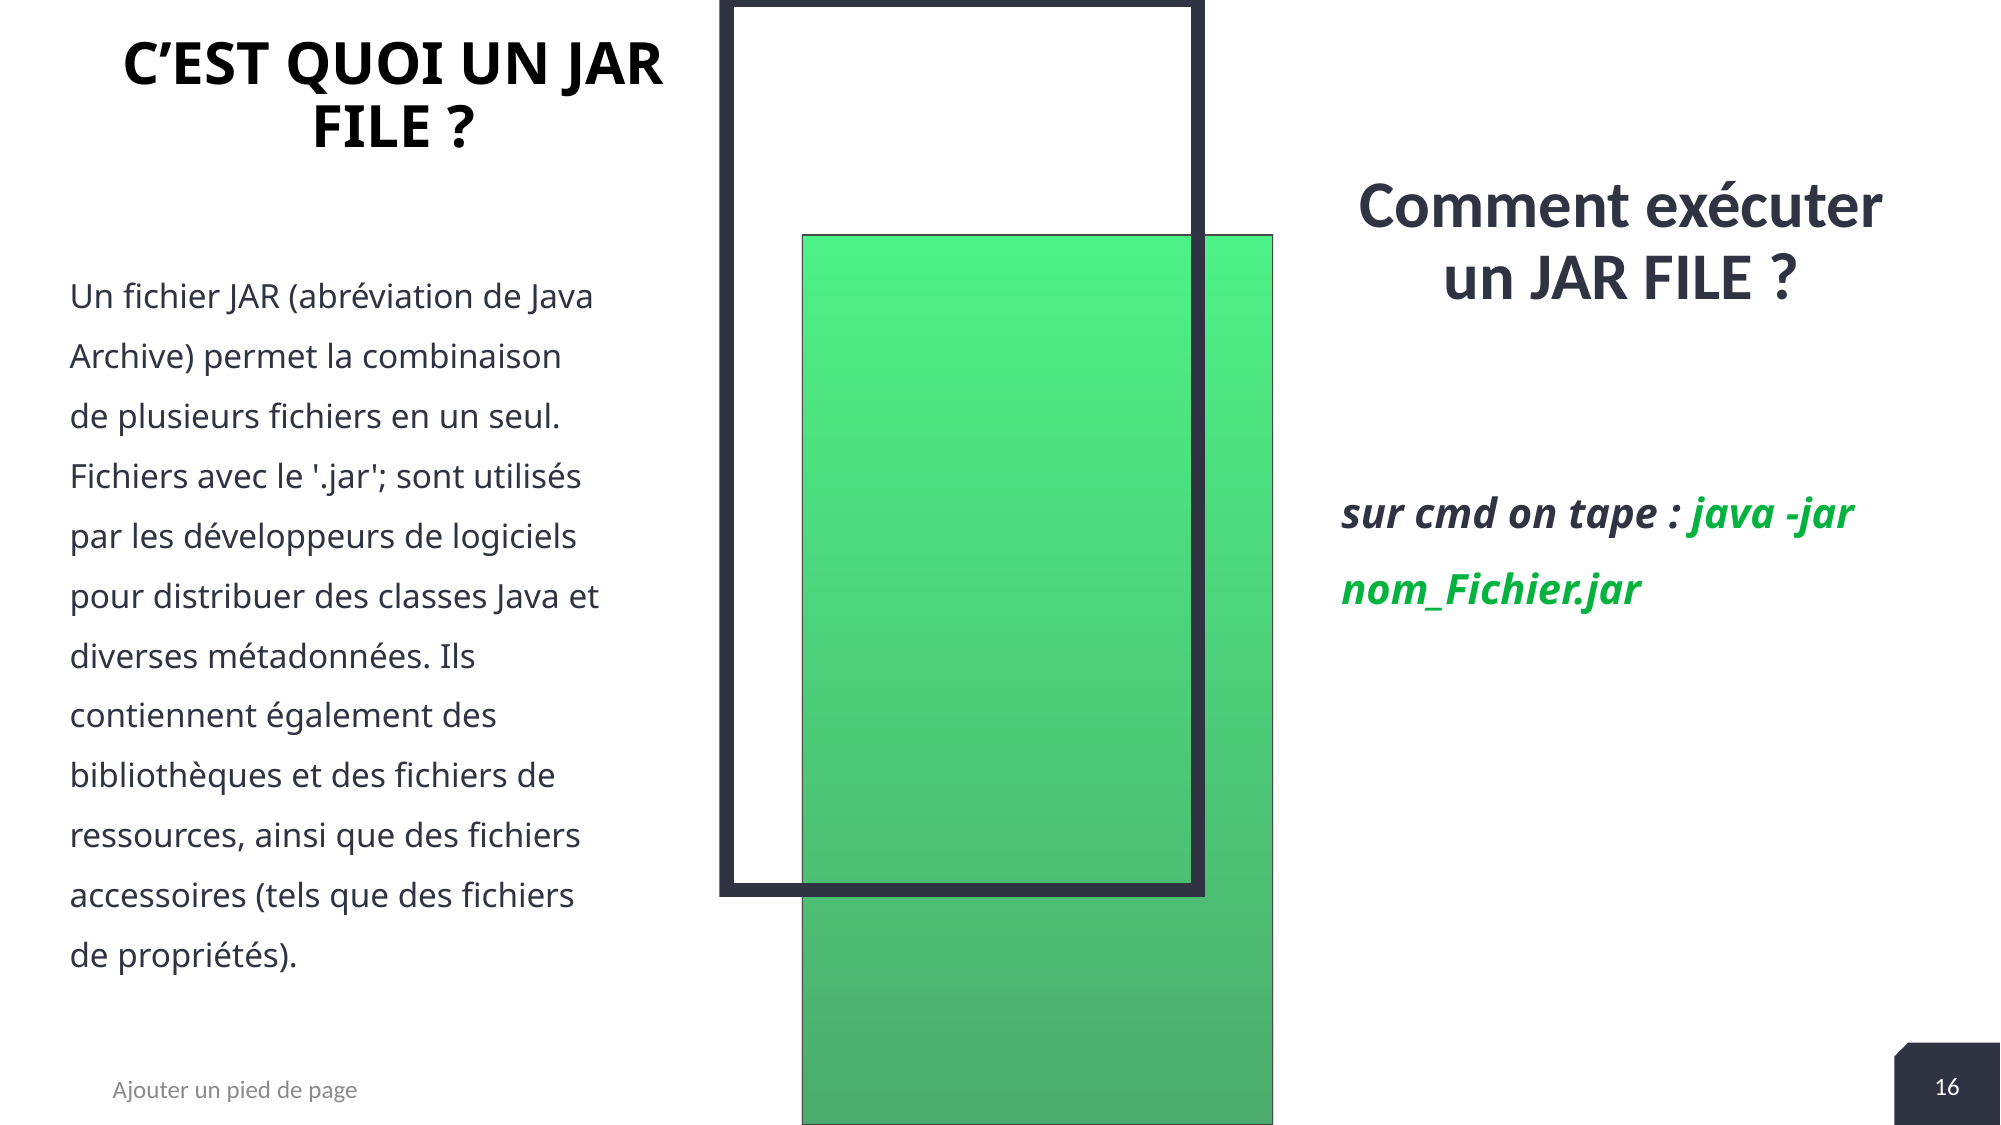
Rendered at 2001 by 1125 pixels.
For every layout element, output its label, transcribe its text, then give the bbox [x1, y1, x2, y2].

footer Ajouter un pied de page [97, 1059, 773, 1119]
list sur cmd on tape : java -jar nom_Fichier.jar [1326, 454, 1895, 1060]
slide_number 16 [1894, 1052, 2000, 1119]
list Un fichier JAR (abréviation de Java Archive) permet la combinaison de plusieurs fichiers en un seul. Fichiers avec le '.jar'; sont utilisés par les développeurs de logiciels pour distribuer des classes Java et diverses métadonnées. Ils contiennent également des bibliothèques et des fichiers de ressources, ainsi que des fichiers accessoires (tels que des fichiers de propriétés). [54, 248, 623, 853]
title C’est quoi un JAR FILE ? [97, 0, 690, 195]
list Comment exécuter un JAR FILE ? [1337, 174, 1906, 310]
